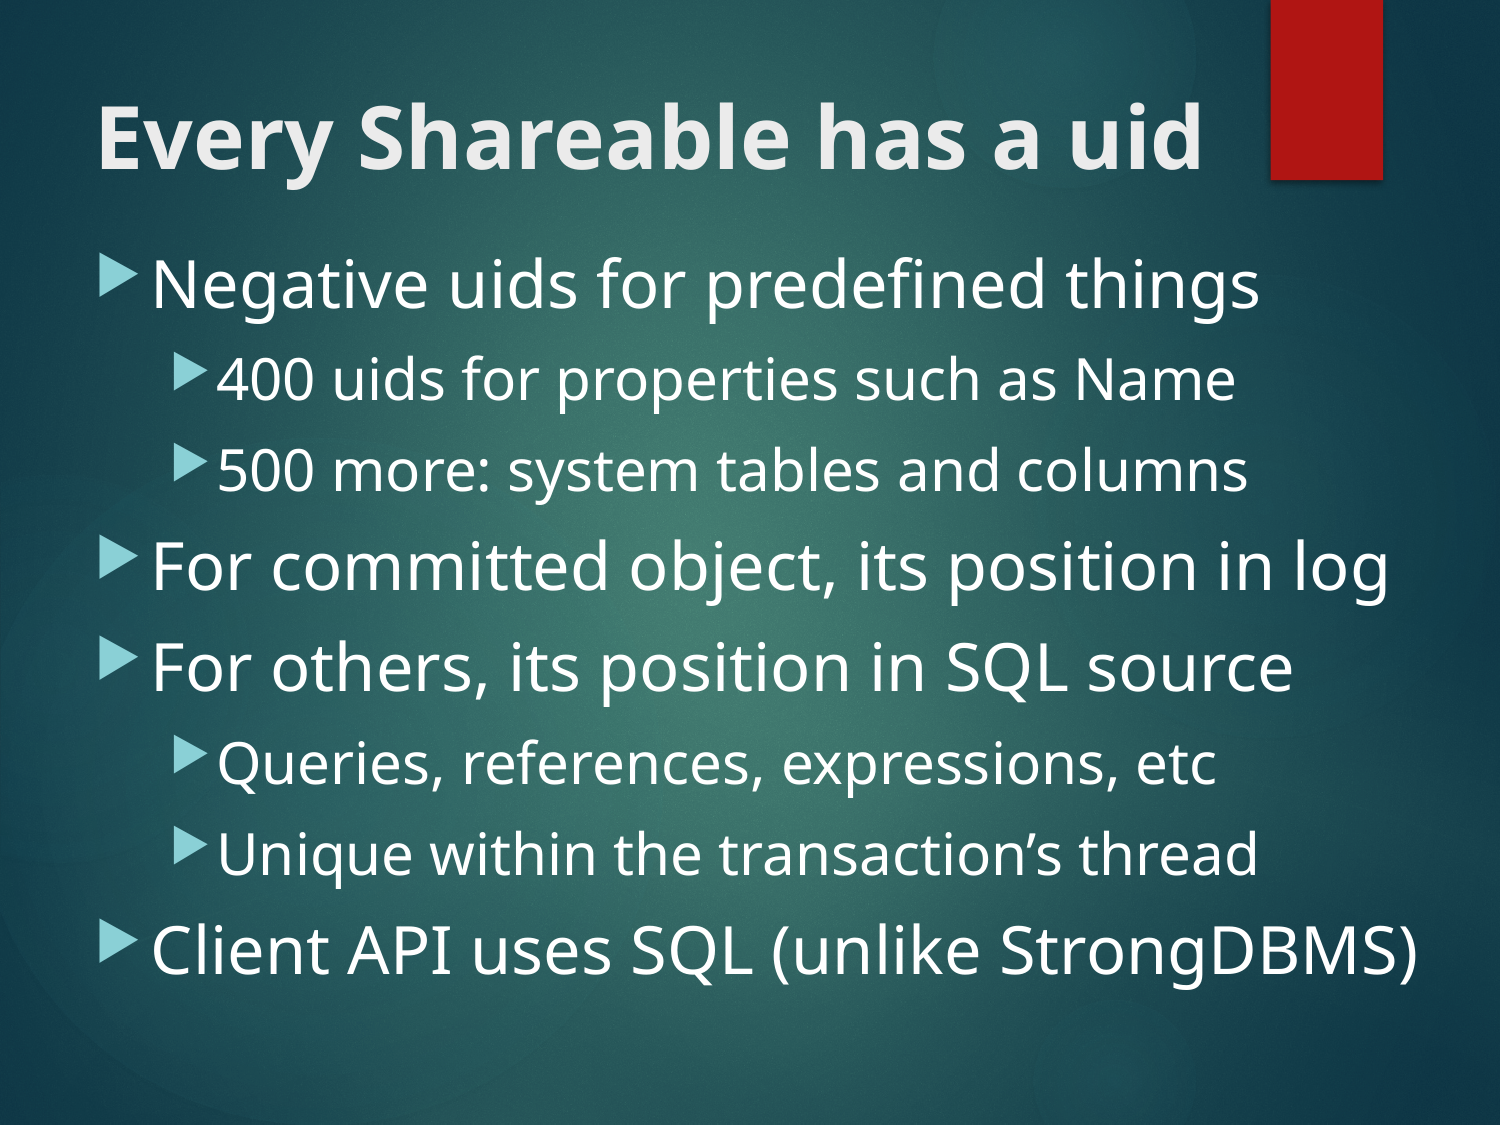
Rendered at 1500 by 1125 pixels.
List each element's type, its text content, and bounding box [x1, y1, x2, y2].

title Every Shareable has a uid [79, 74, 1237, 201]
list Negative uids for predefined things 400 uids for properties such as Name 500 more: system tables and columns For committed object, its position in log For others, its position in SQL source Queries, references, expressions, etc Unique within the transaction’s thread Client API uses SQL (unlike StrongDBMS) [79, 234, 1451, 1077]
